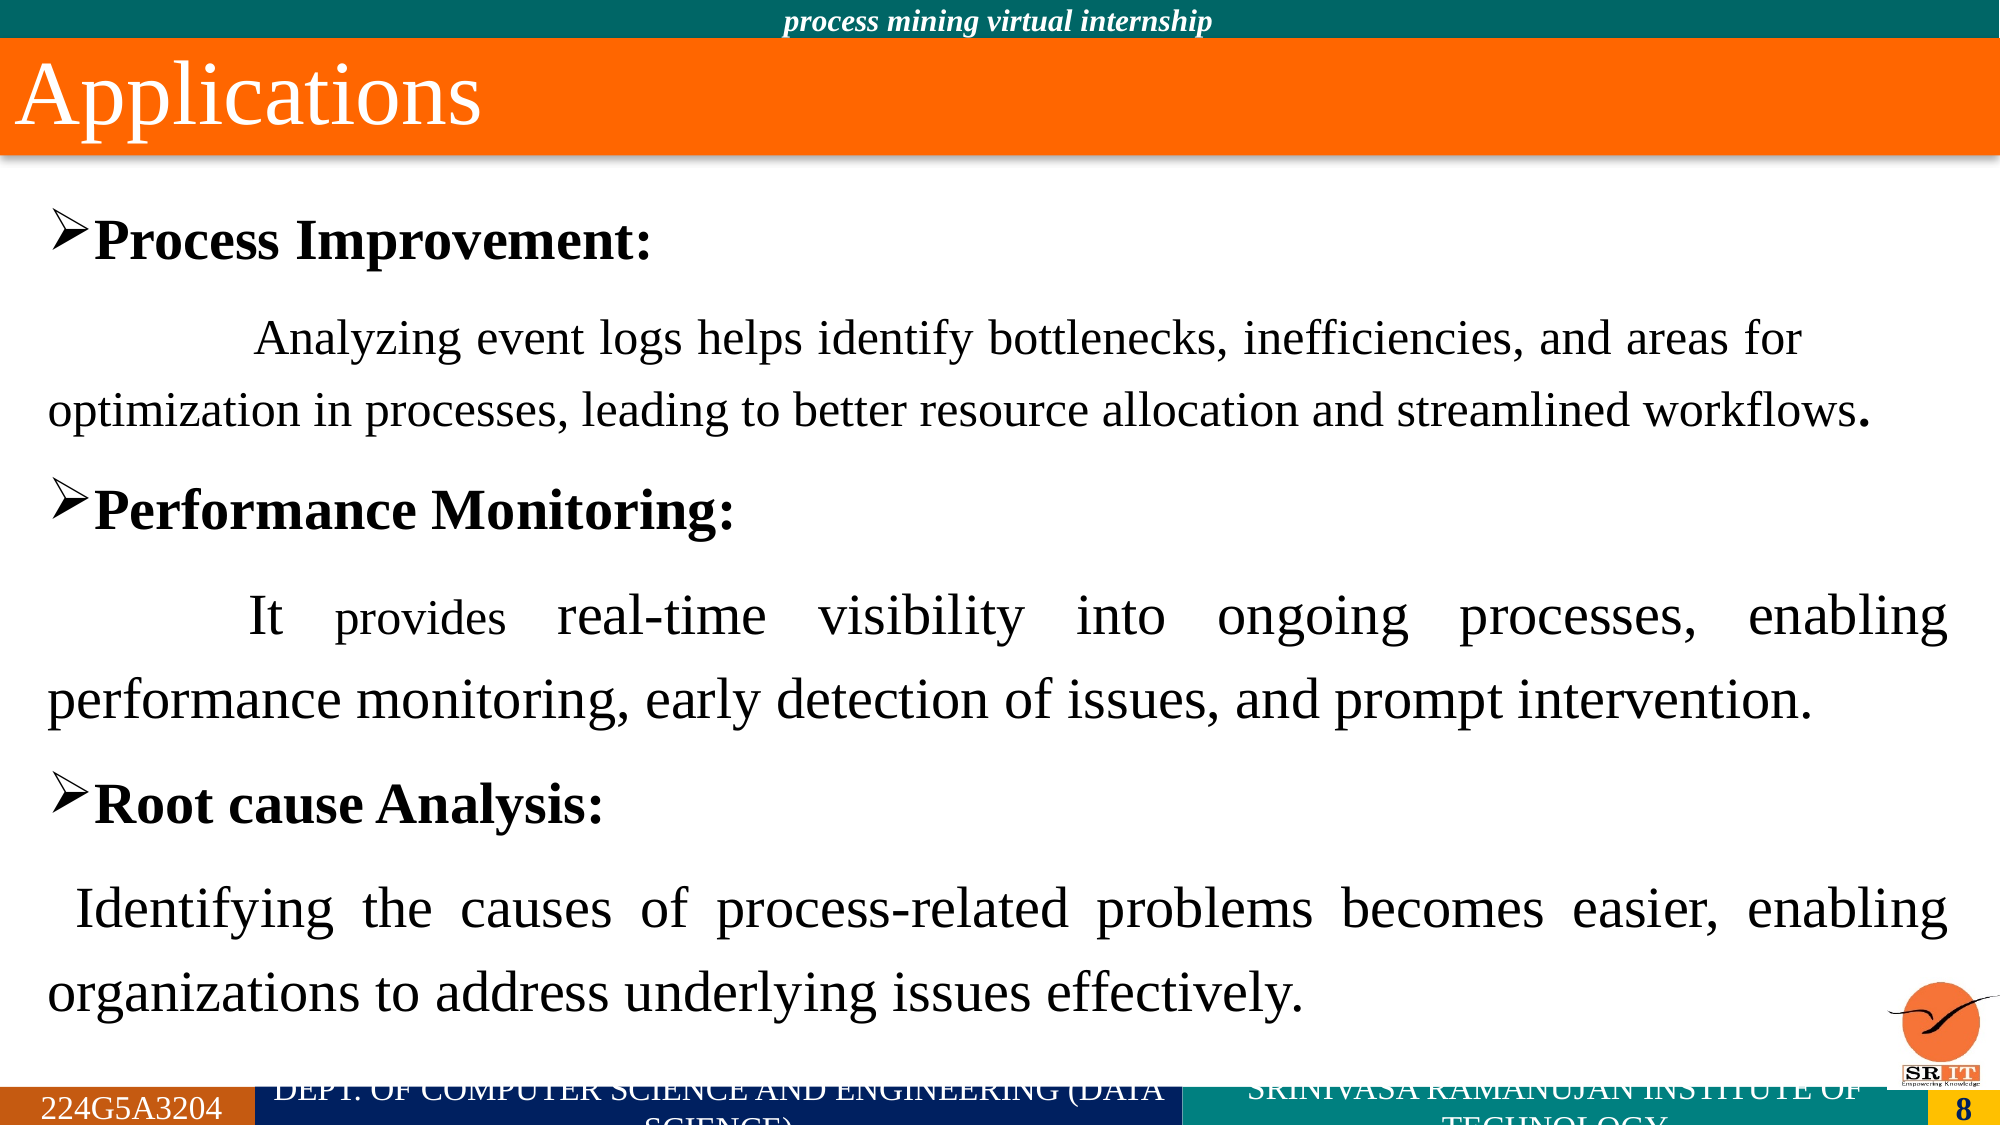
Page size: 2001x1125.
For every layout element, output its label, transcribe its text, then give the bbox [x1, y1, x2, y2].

list Process Improvement: Analyzing event logs helps identify bottlenecks, inefficiencies, and areas for optimization in processes, leading to better resource allocation and streamlined workflows. Performance Monitoring: It provides real-time visibility into ongoing processes, enabling performance monitoring, early detection of issues, and prompt intervention. Root cause Analysis: Identifying the causes of process-related problems becomes easier, enabling organizations to address underlying issues effectively. [32, 179, 1965, 1065]
title Applications [0, 38, 2000, 156]
picture [1887, 977, 2000, 1090]
